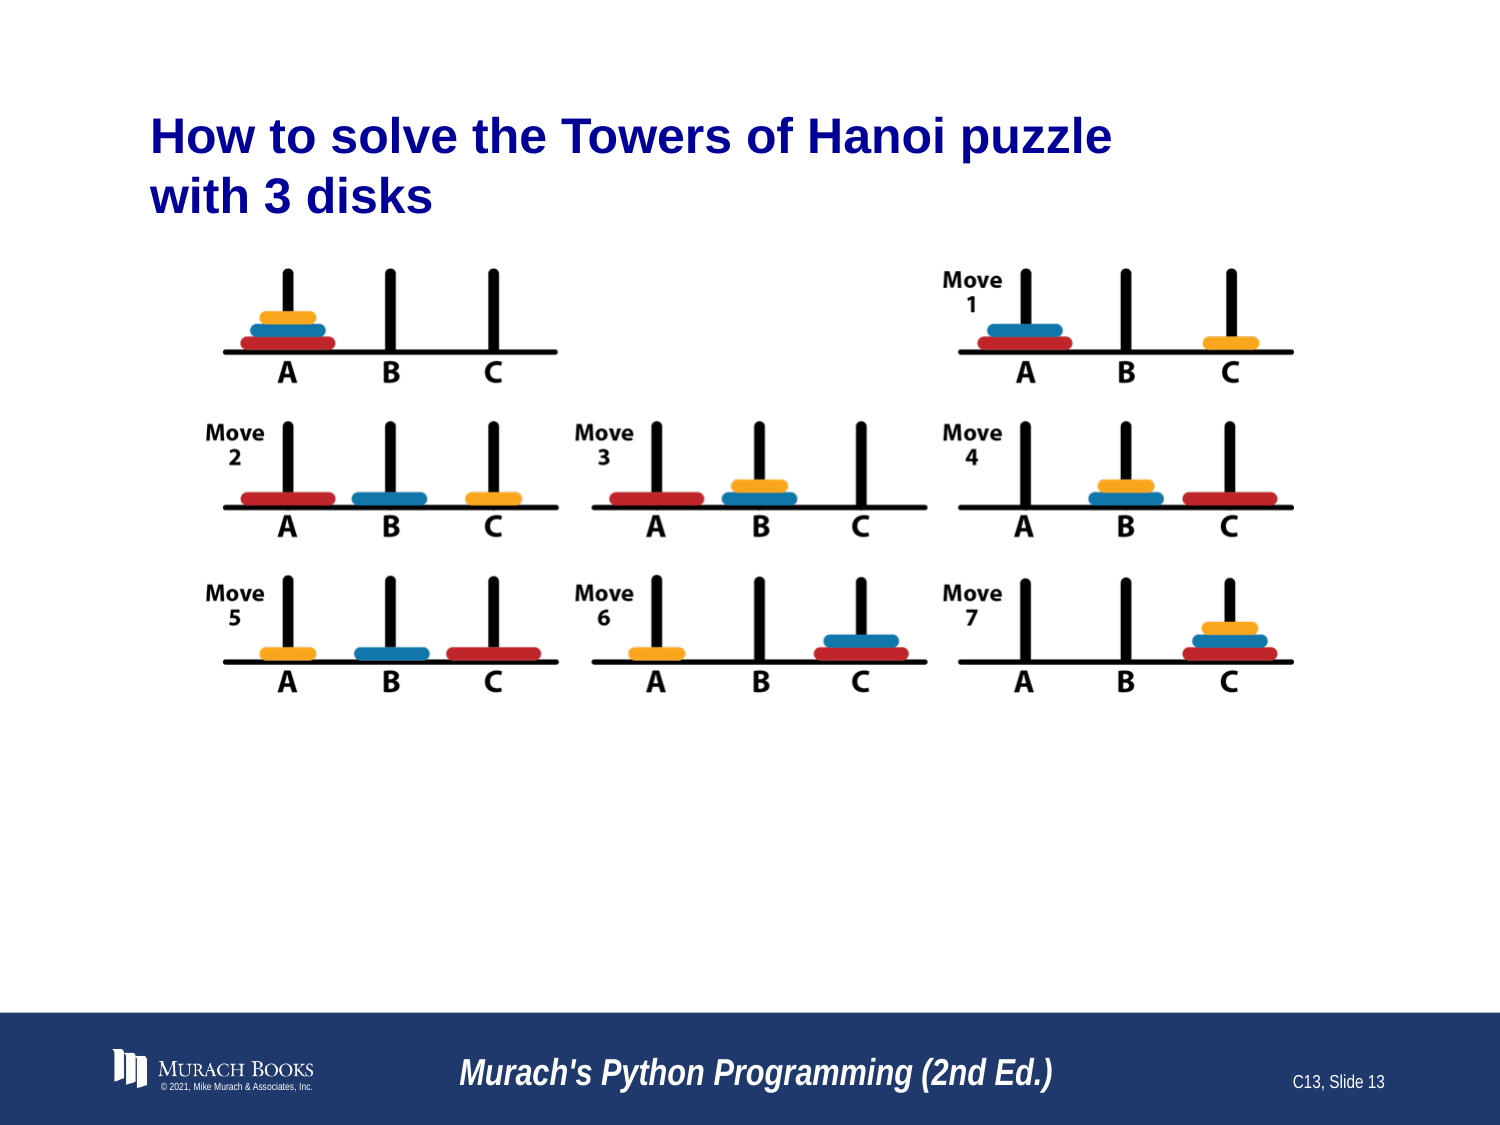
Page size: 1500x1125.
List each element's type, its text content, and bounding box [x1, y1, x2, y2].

slide_number C13, Slide 13 [1087, 1025, 1400, 1100]
title How to solve the Towers of Hanoi puzzle with 3 disks [150, 102, 1350, 224]
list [205, 268, 1295, 701]
slide_number Murach's Python Programming (2nd Ed.) [463, 1025, 1075, 1100]
footer © 2021, Mike Murach & Associates, Inc. [12, 1025, 463, 1100]
